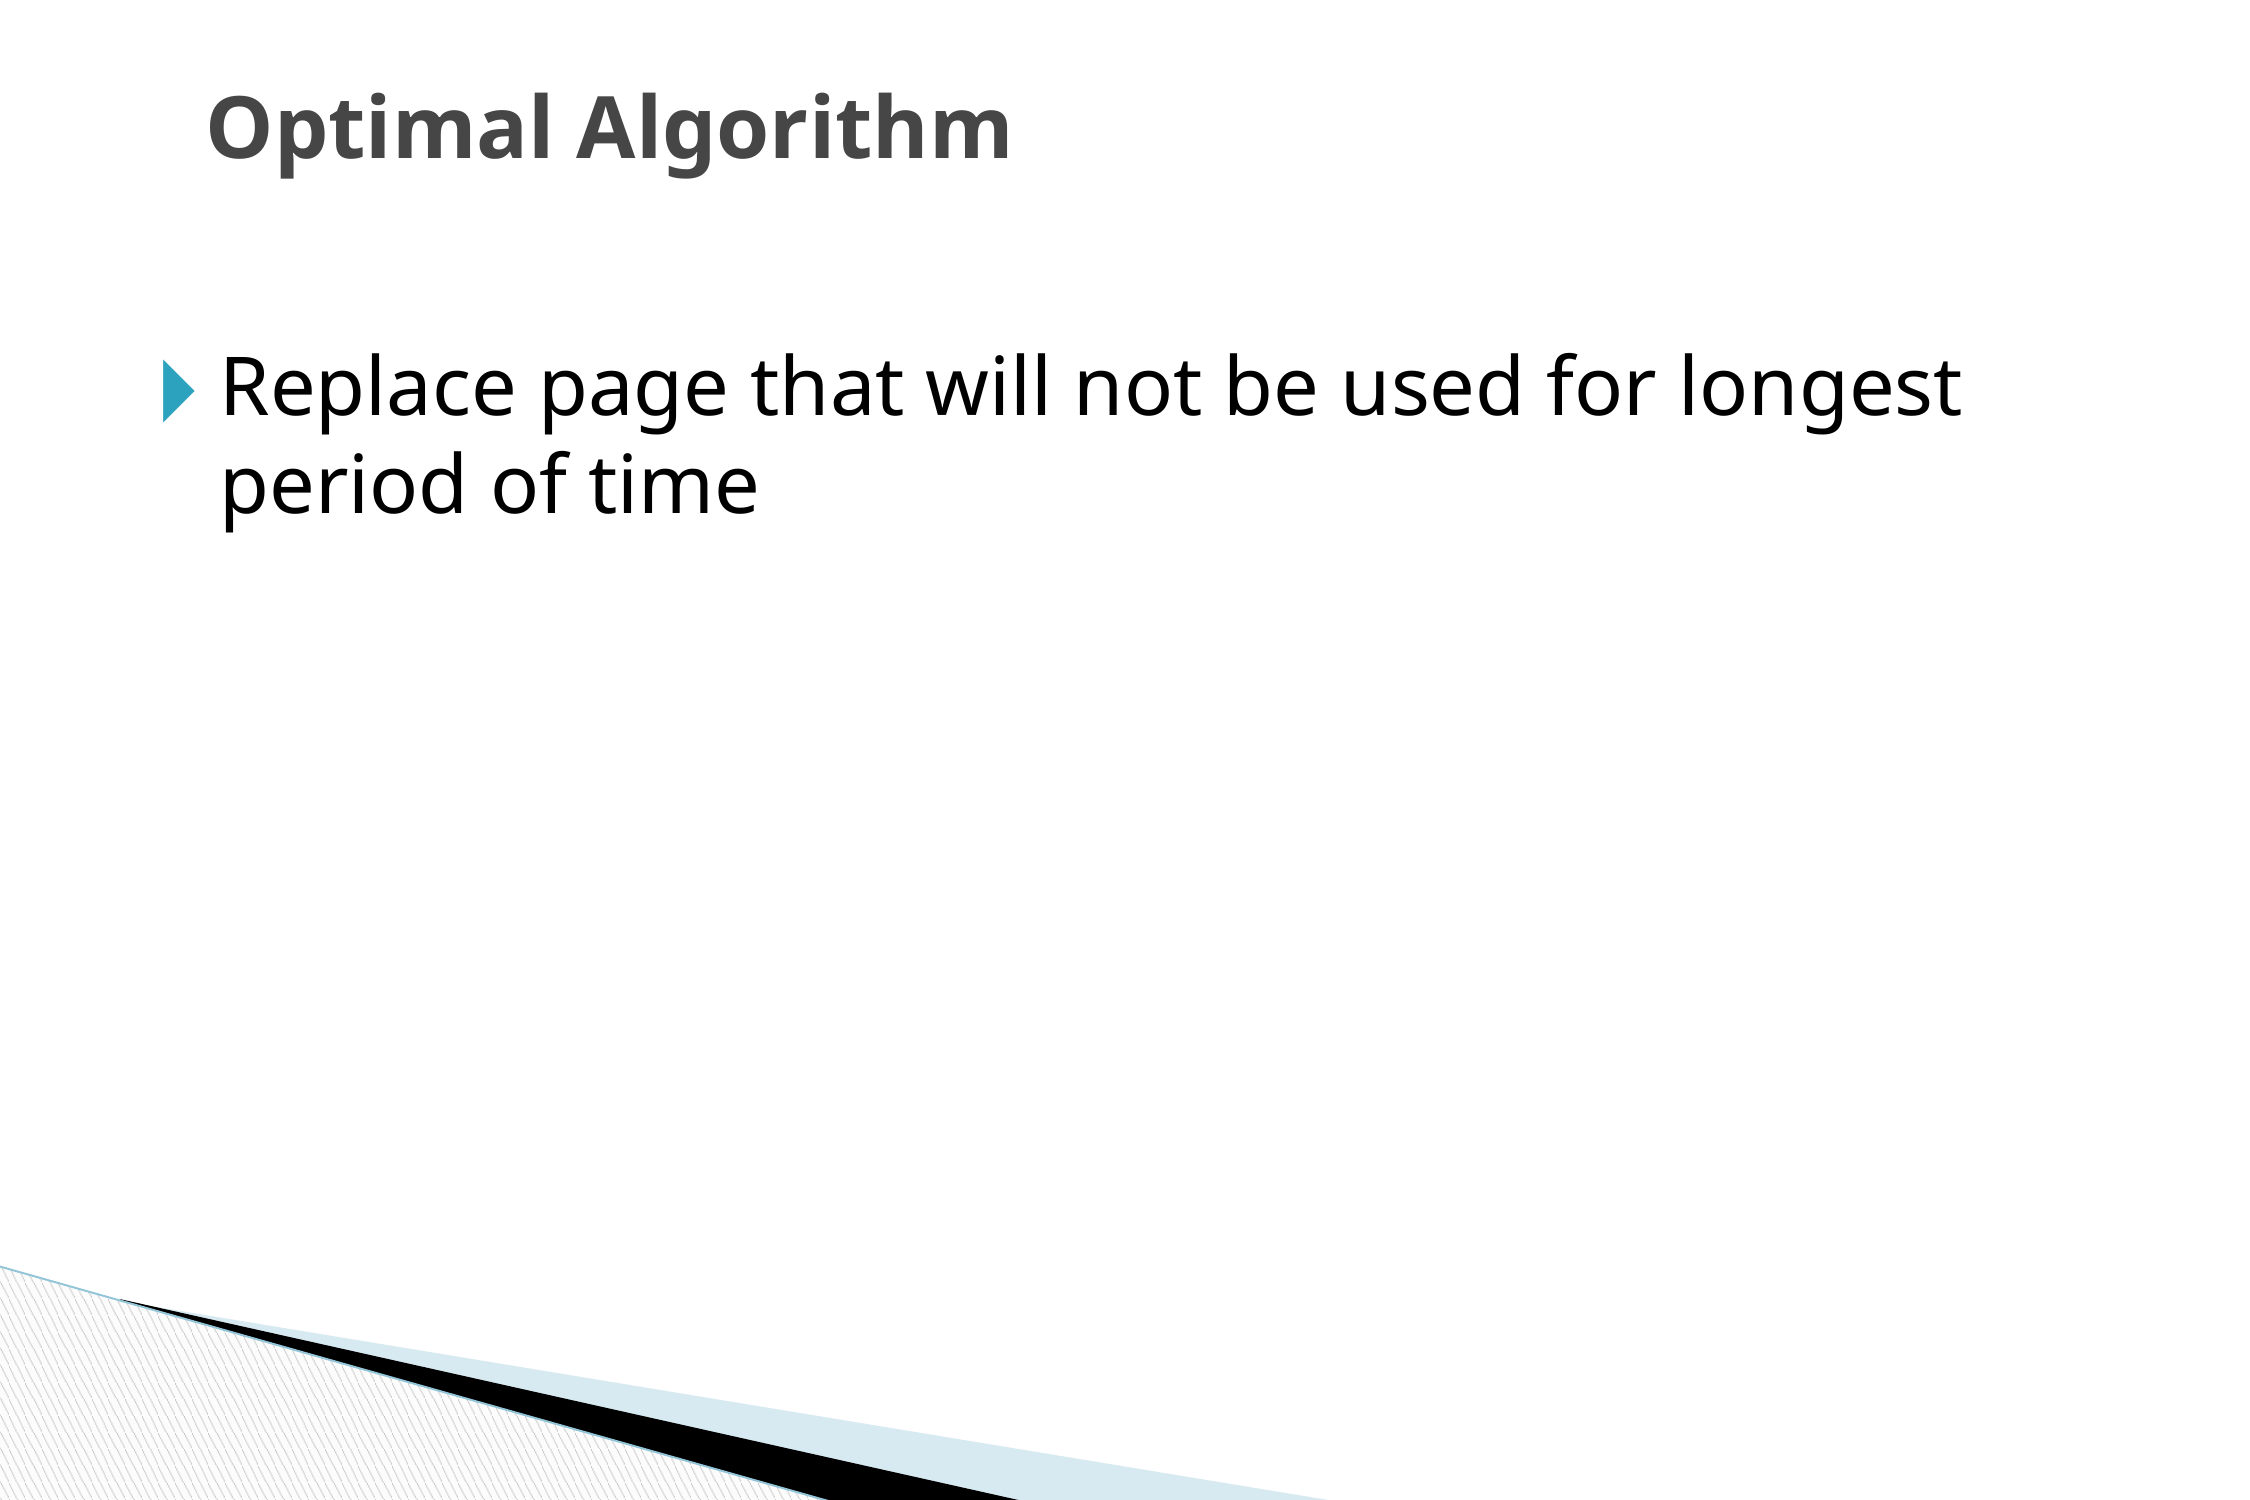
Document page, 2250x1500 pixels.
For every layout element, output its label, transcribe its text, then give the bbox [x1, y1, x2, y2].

title Optimal Algorithm [184, 60, 2138, 187]
list Replace page that will not be used for longest period of time [112, 323, 2138, 1314]
